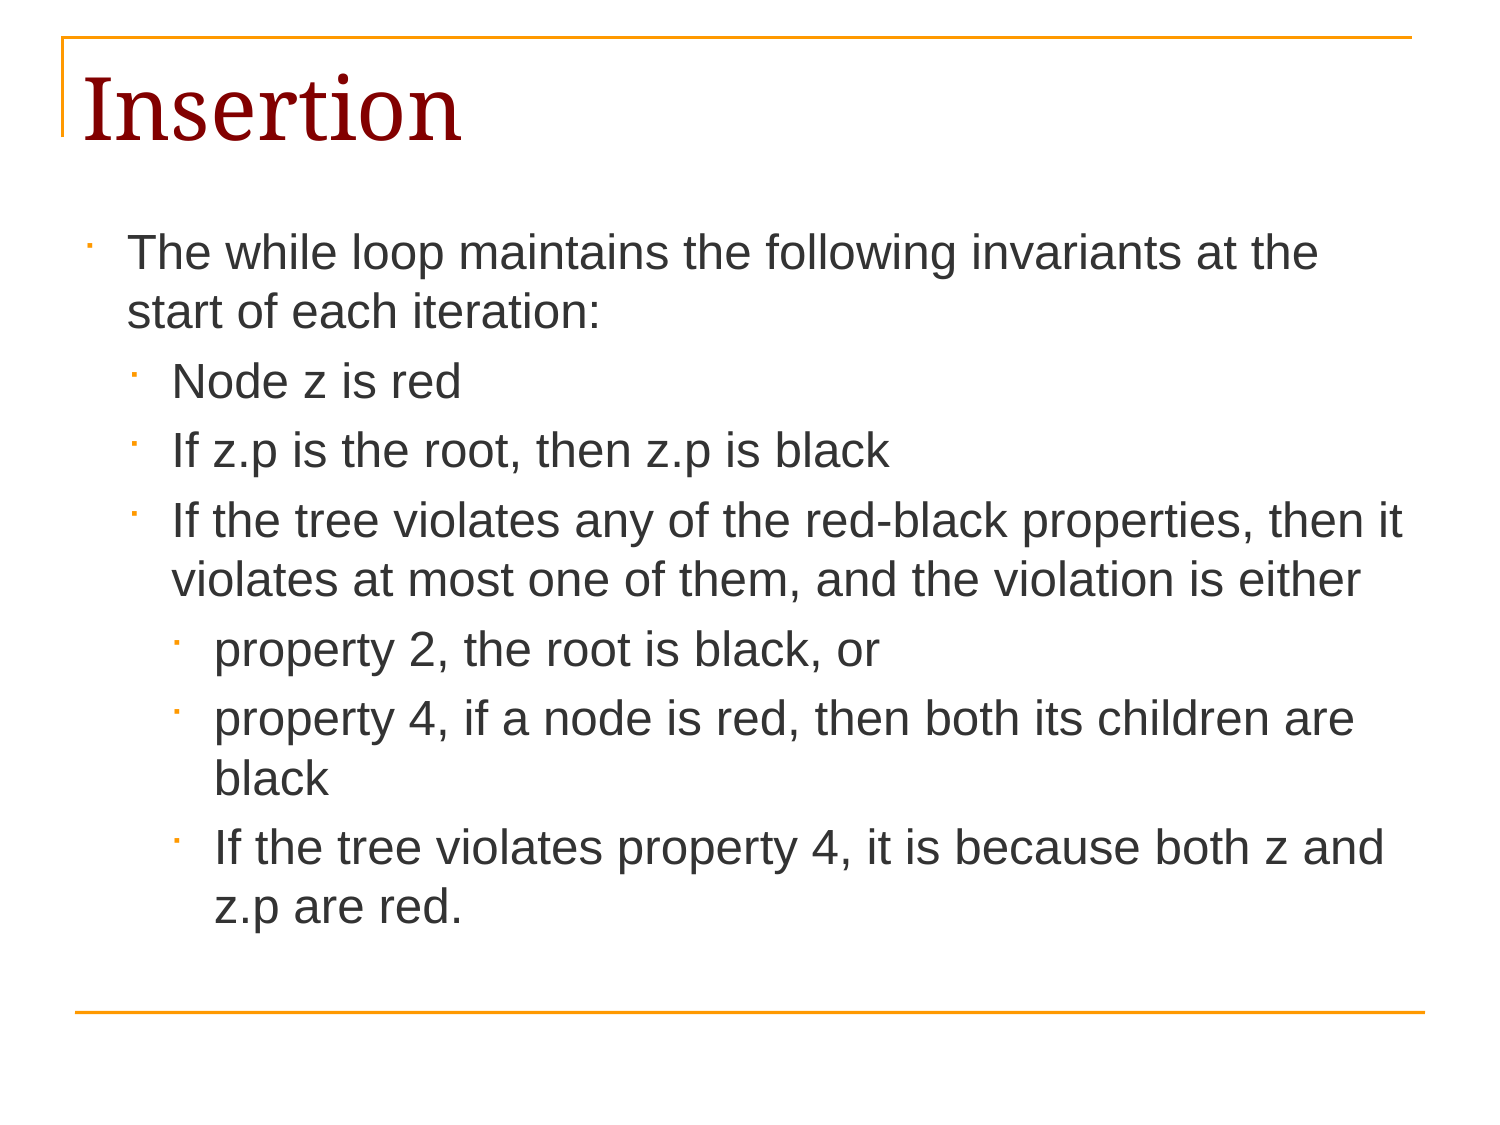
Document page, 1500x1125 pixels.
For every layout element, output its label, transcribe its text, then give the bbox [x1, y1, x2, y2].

title Insertion [74, 45, 1426, 201]
list The while loop maintains the following invariants at the start of each iteration: Node z is red If z.p is the root, then z.p is black If the tree violates any of the red-black properties, then it violates at most one of them, and the violation is either property 2, the root is black, or property 4, if a node is red, then both its children are black If the tree violates property 4, it is because both z and z.p are red. [74, 211, 1426, 994]
